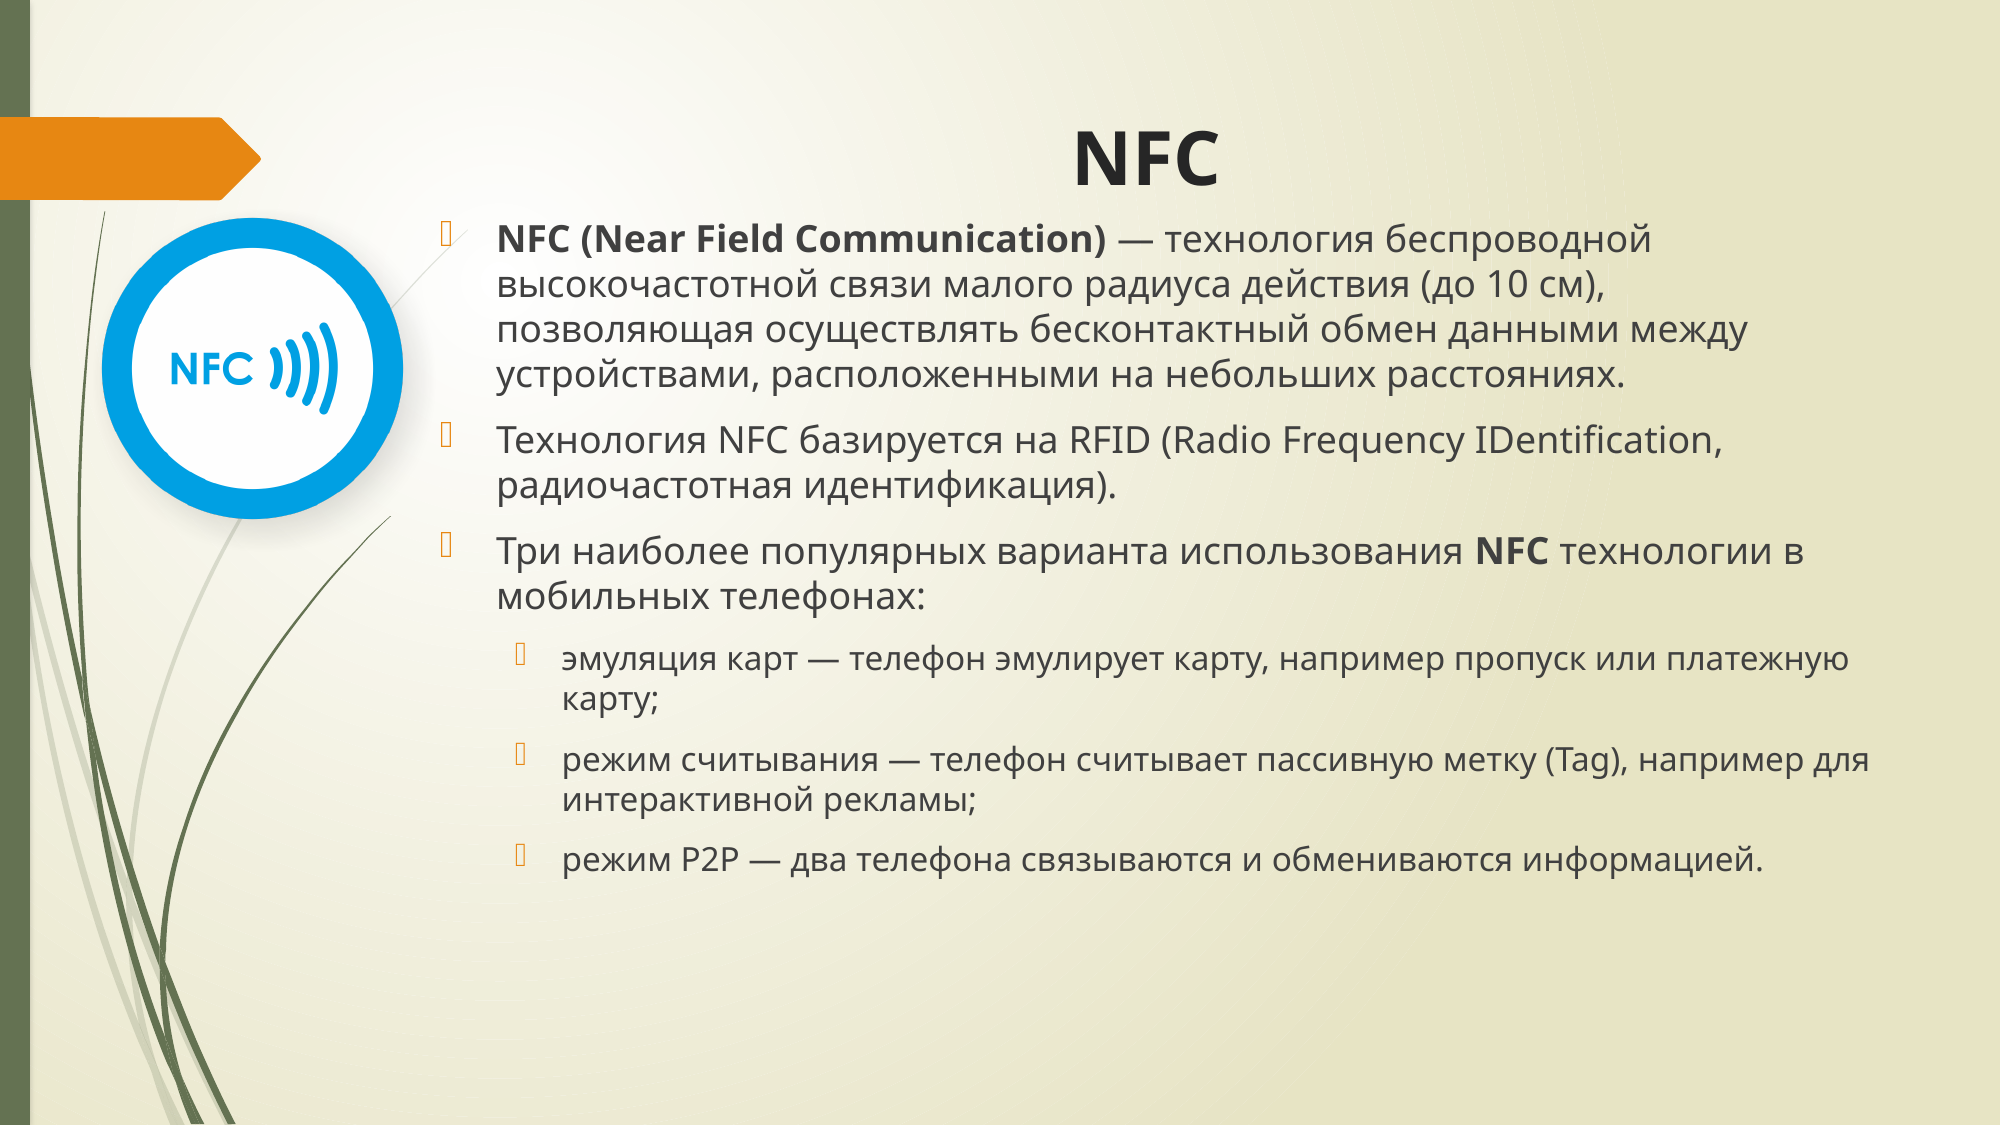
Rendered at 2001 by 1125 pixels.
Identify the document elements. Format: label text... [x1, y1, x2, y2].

list NFC (Near Field Communication) — технология беспроводной высокочастотной связи малого радиуса действия (до 10 см), позволяющая осуществлять бесконтактный обмен данными между устройствами, расположенными на небольших расстояниях. Технология NFC базируется на RFID (Radio Frequency IDentification, радиочастотная идентификация). Три наиболее популярных варианта использования NFC технологии в мобильных телефонах: эмуляция карт — телефон эмулирует карту, например пропуск или платежную карту; режим считывания — телефон считывает пассивную метку (Tag), например для интерактивной рекламы; режим P2P — два телефона связываются и обмениваются информацией. [424, 207, 1888, 970]
picture [91, 207, 438, 554]
title NFC [425, 102, 1888, 207]
